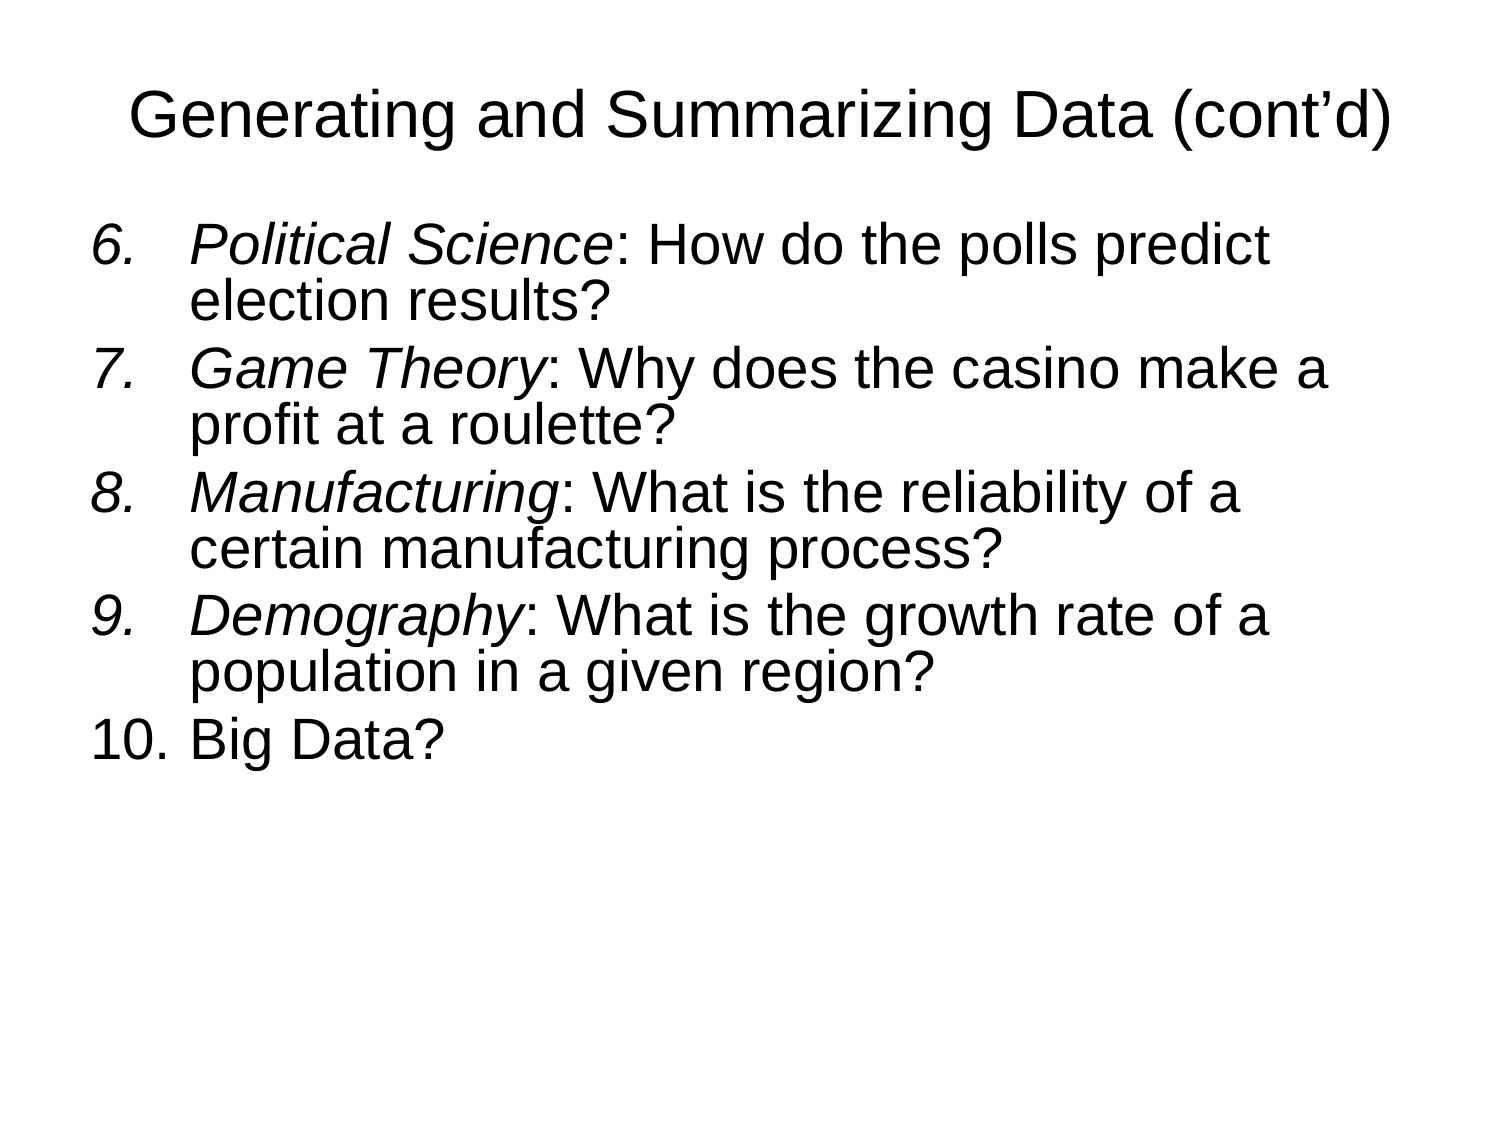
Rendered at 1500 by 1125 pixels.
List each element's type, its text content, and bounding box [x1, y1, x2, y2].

list Political Science: How do the polls predict election results? Game Theory: Why does the casino make a profit at a roulette? Manufacturing: What is the reliability of a certain manufacturing process? Demography: What is the growth rate of a population in a given region? Big Data? [74, 212, 1426, 1006]
title Generating and Summarizing Data (cont’d) [74, 44, 1426, 163]
